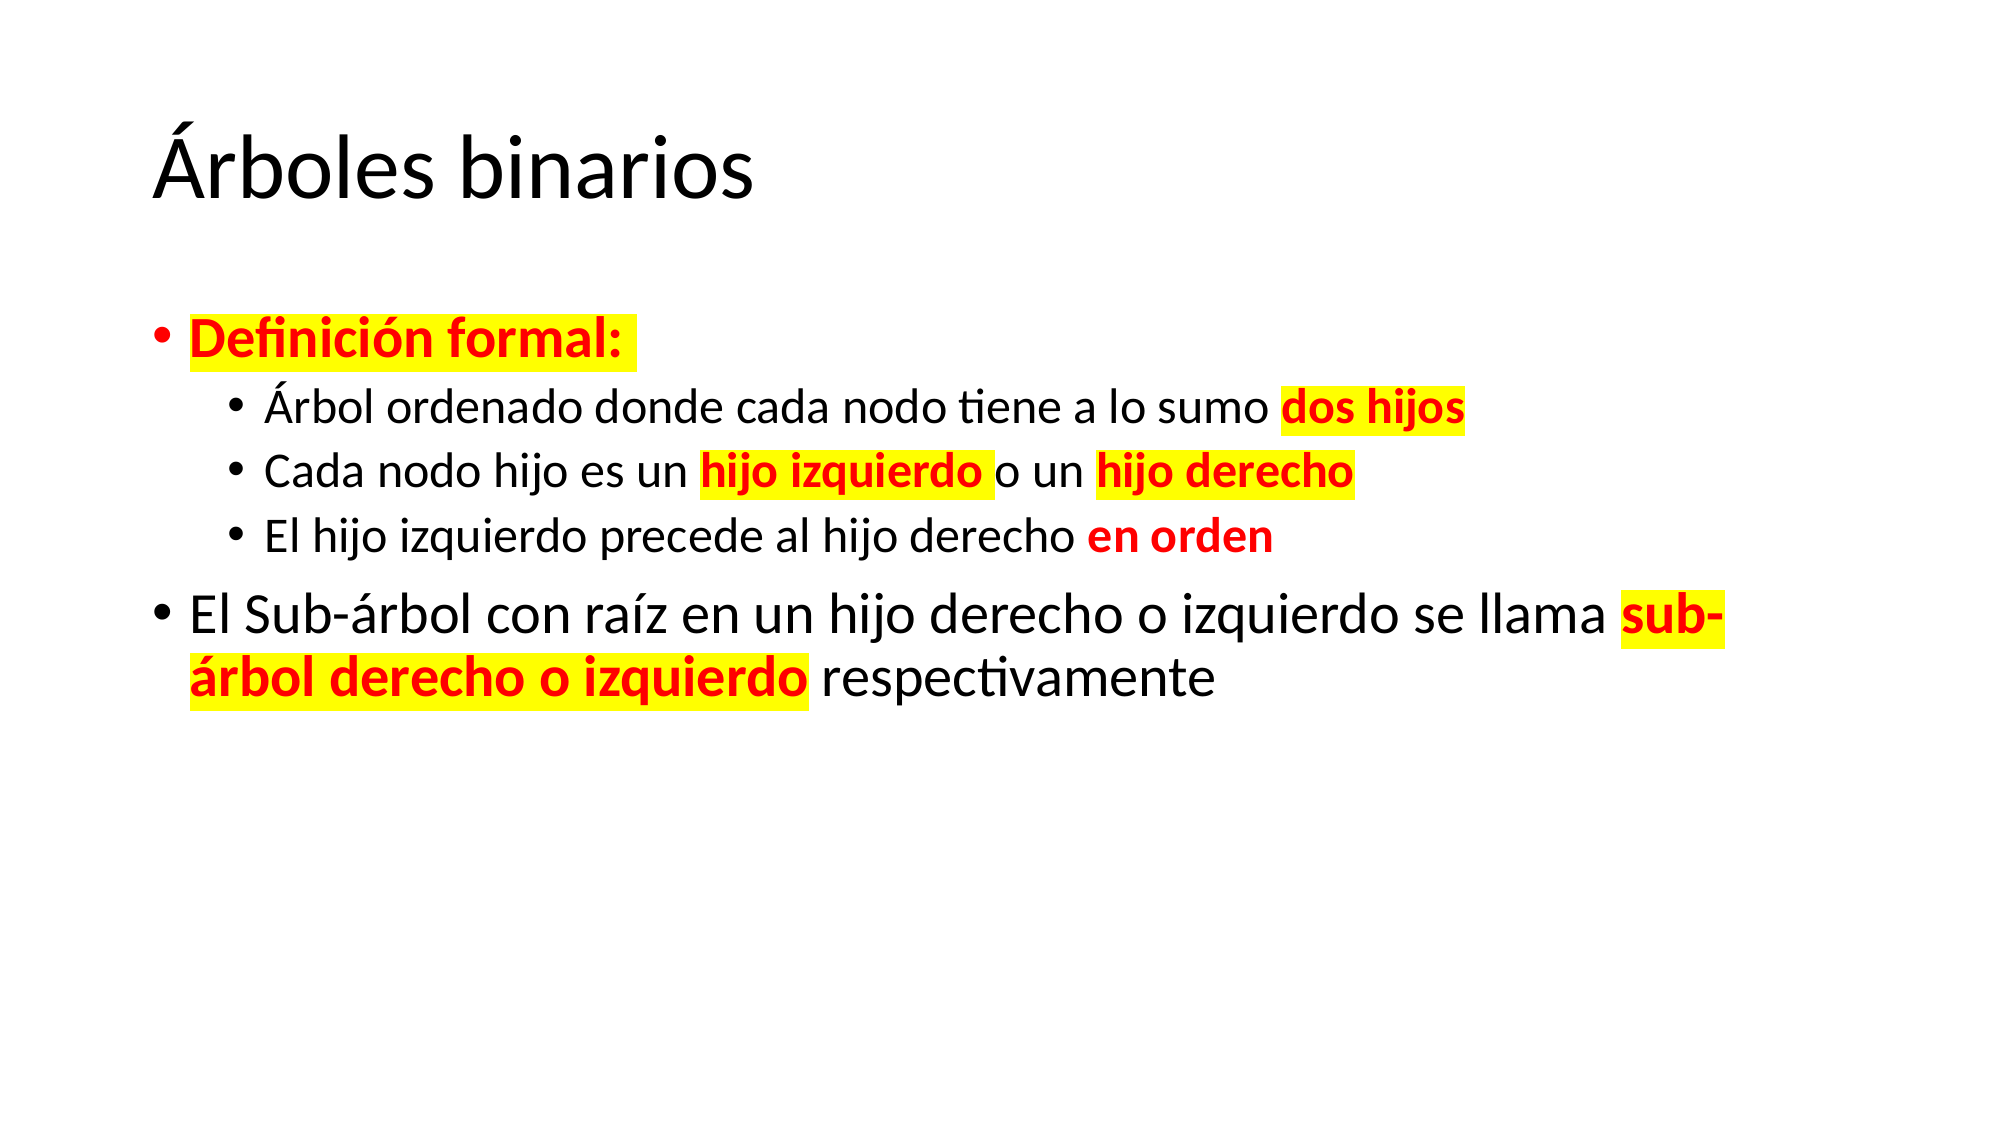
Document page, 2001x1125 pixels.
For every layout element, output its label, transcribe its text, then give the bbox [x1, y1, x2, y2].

list Definición formal: Árbol ordenado donde cada nodo tiene a lo sumo dos hijos Cada nodo hijo es un hijo izquierdo o un hijo derecho El hijo izquierdo precede al hijo derecho en orden El Sub-árbol con raíz en un hijo derecho o izquierdo se llama sub-árbol derecho o izquierdo respectivamente [137, 299, 1863, 1014]
title Árboles binarios [137, 59, 1863, 278]
